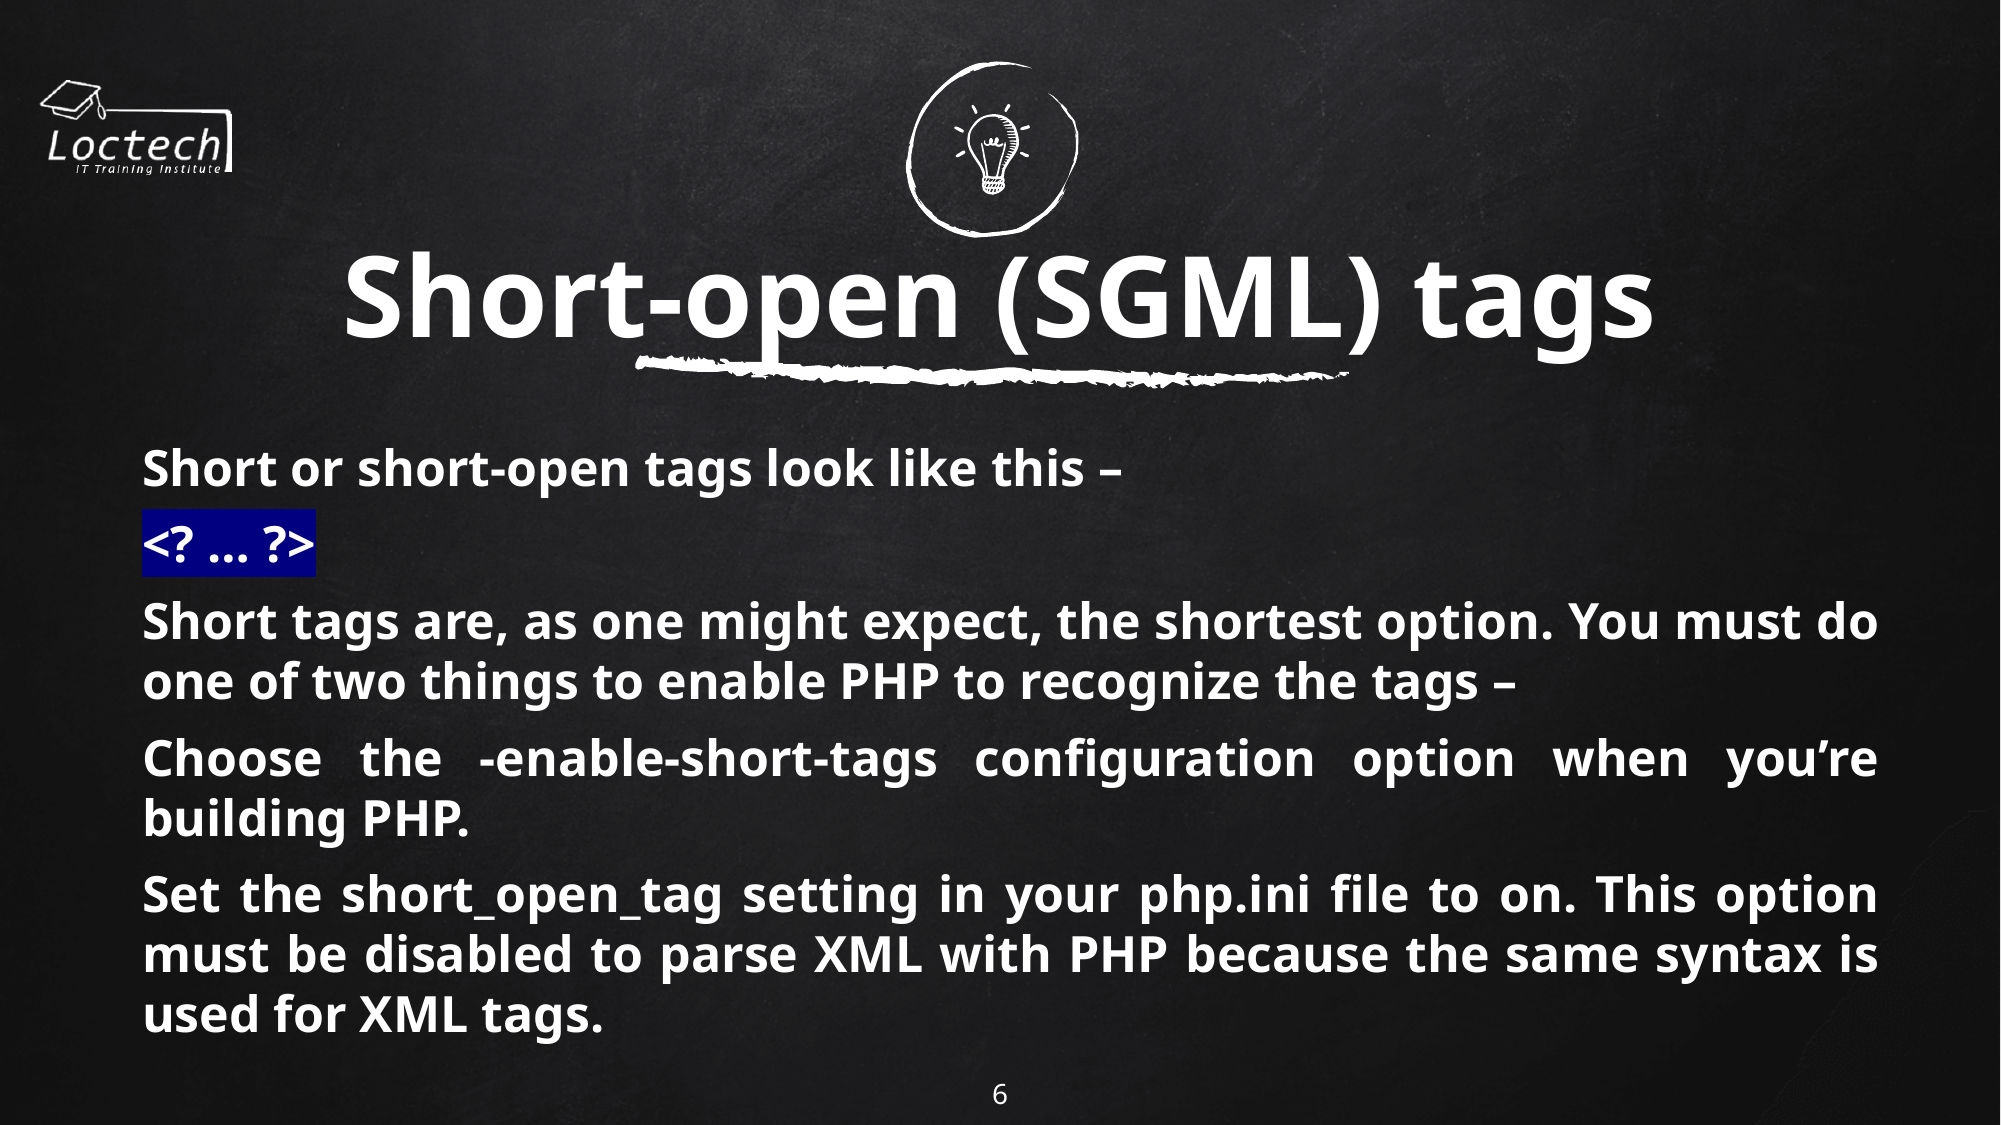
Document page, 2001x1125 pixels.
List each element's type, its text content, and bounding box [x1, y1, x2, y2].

text_box [1020, 125, 1030, 130]
text_box [955, 150, 966, 158]
text_box [635, 355, 1349, 389]
text_box [967, 114, 1019, 195]
list Short or short-open tags look like this – <? … ?> Short tags are, as one might expect, the shortest option. You must do one of two things to enable PHP to recognize the tags – Choose the -enable-short-tags configuration option when you’re building PHP. Set the short_open_tag setting in your php.ini file to on. This option must be disabled to parse XML with PHP because the same syntax is used for XML tags. [99, 416, 1900, 1021]
slide_number 6 [939, 1057, 1060, 1125]
picture [0, 0, 2001, 1125]
title Short-open (SGML) tags [0, 205, 2000, 393]
text_box [971, 104, 978, 114]
text_box [905, 61, 1079, 238]
text_box [954, 126, 964, 133]
text_box [1004, 104, 1011, 112]
text_box [1019, 152, 1029, 158]
